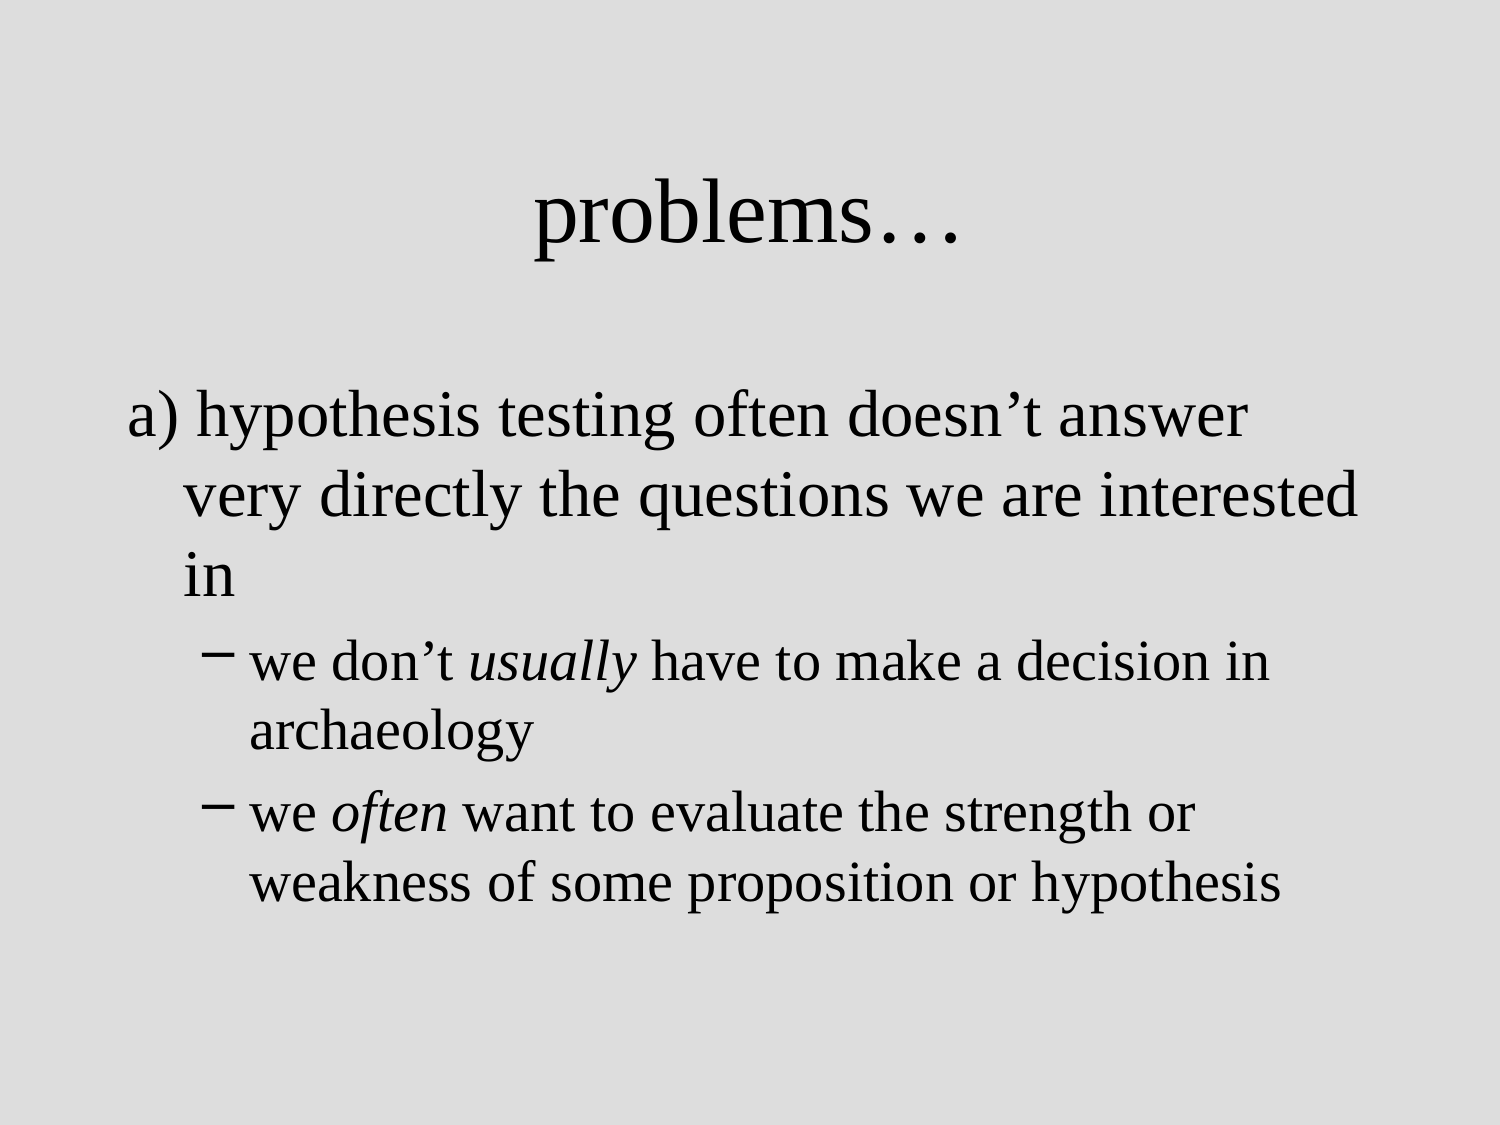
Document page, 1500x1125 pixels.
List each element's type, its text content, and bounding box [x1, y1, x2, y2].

list a) hypothesis testing often doesn’t answer very directly the questions we are interested in we don’t usually have to make a decision in archaeology we often want to evaluate the strength or weakness of some proposition or hypothesis [112, 362, 1388, 1038]
title problems… [112, 112, 1388, 300]
